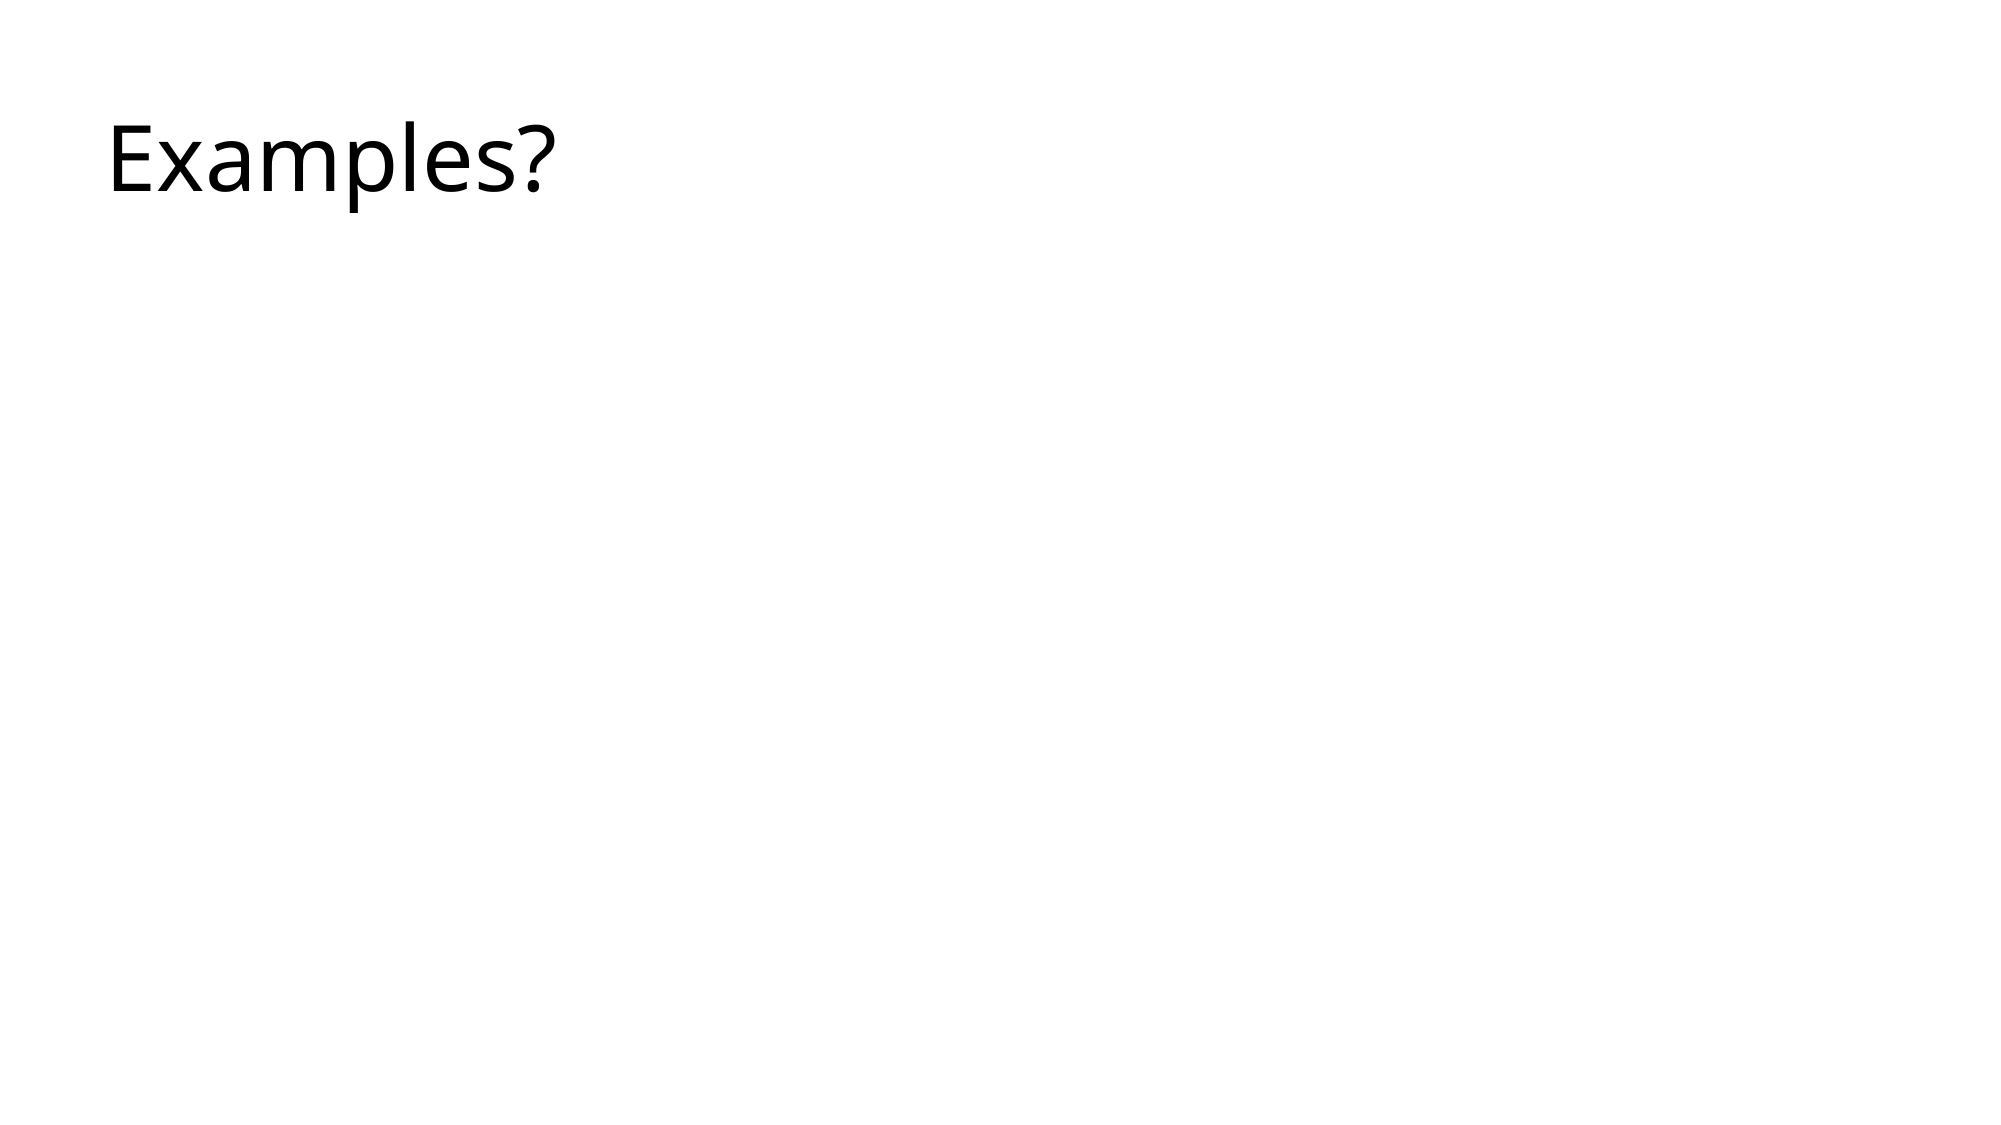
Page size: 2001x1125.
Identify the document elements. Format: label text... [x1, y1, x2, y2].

title Examples? [90, 52, 1863, 271]
